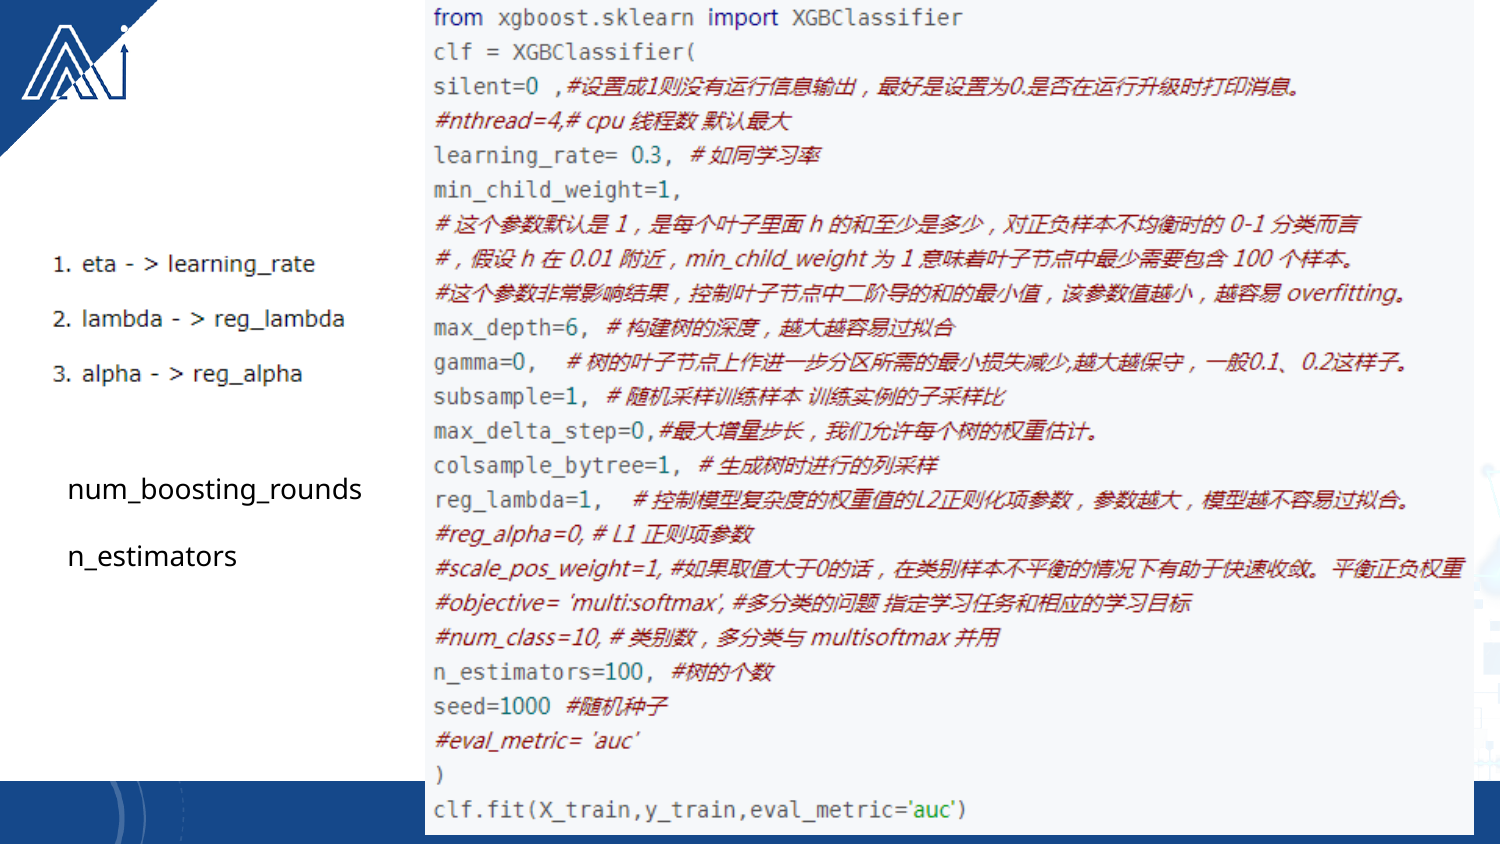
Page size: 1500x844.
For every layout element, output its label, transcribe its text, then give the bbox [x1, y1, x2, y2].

text_box num_boosting_rounds n_estimators [52, 463, 378, 580]
picture [0, 0, 1500, 844]
